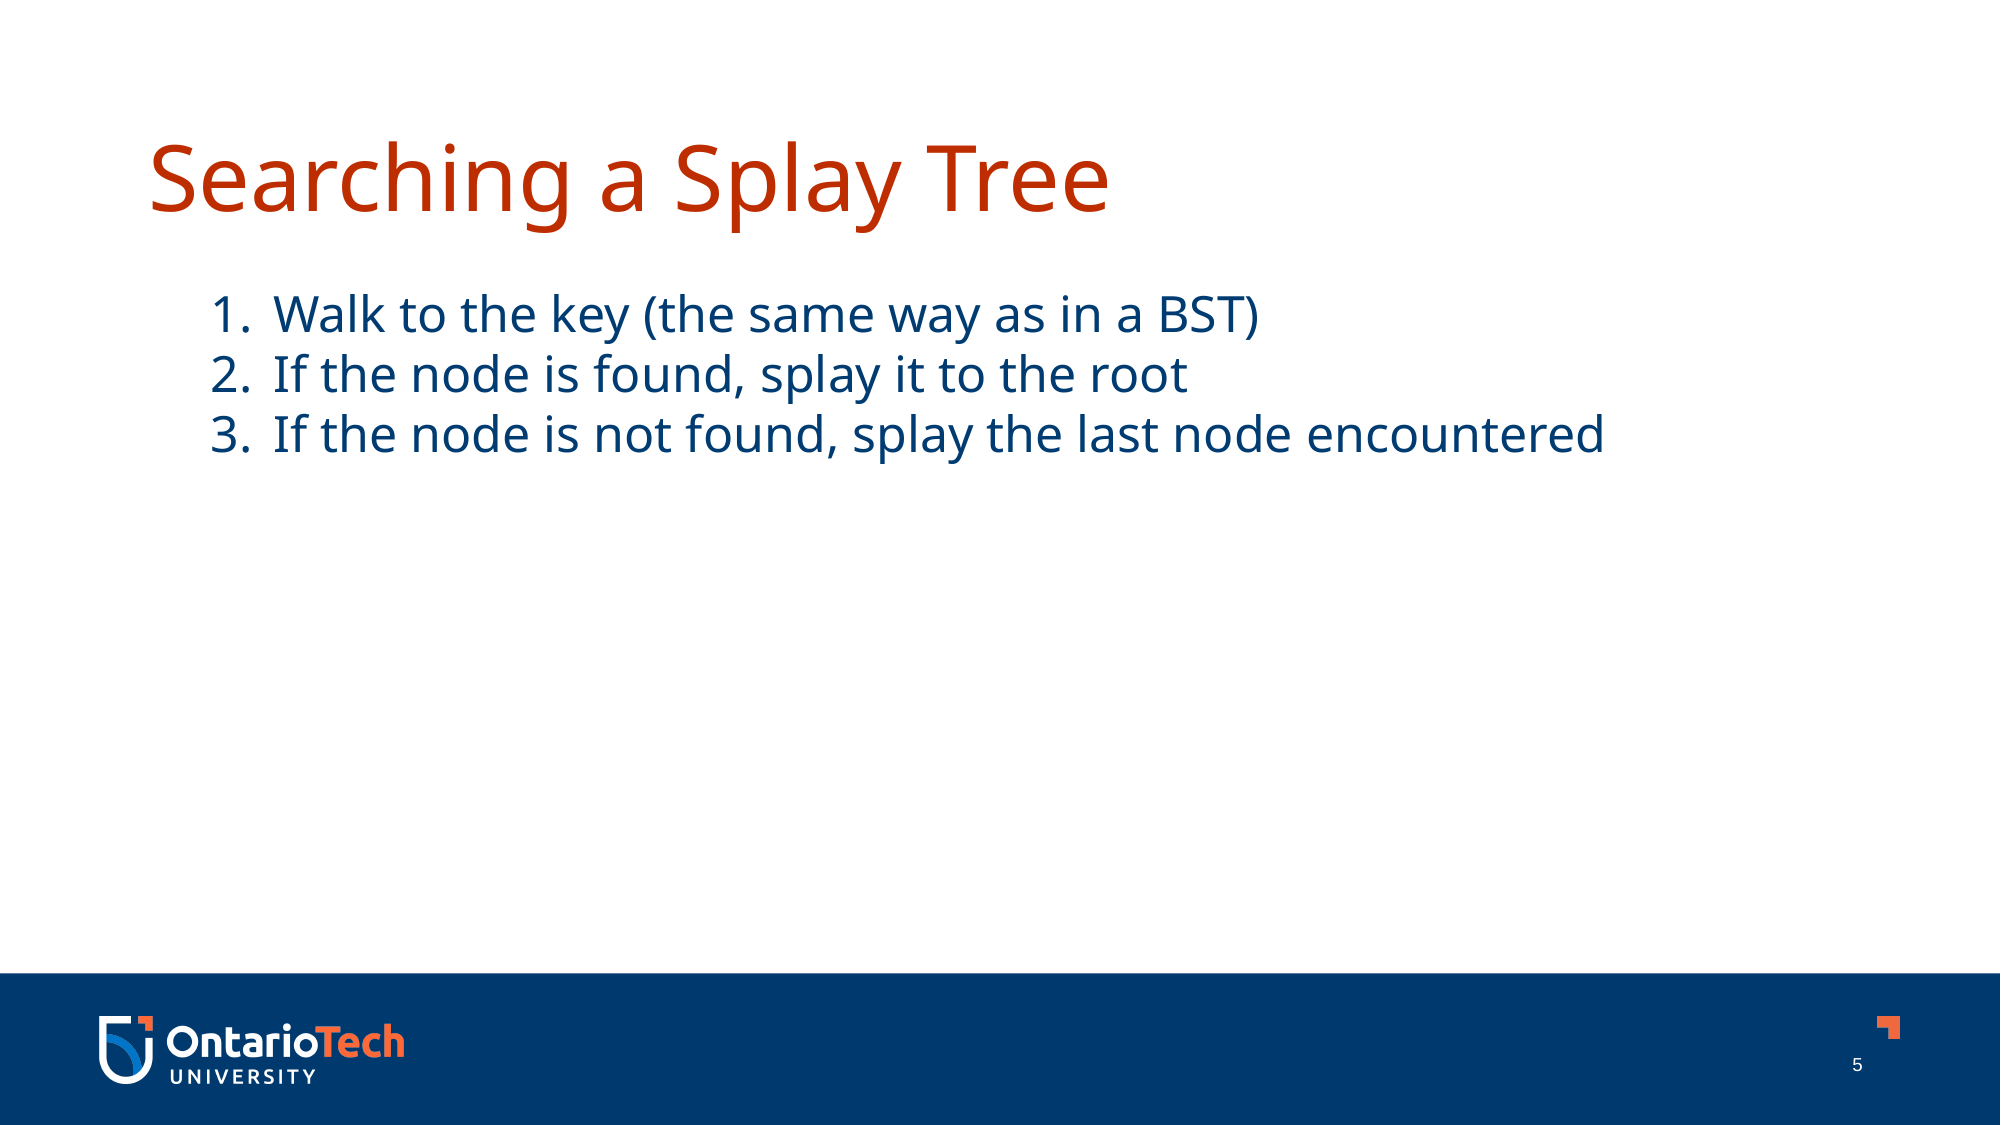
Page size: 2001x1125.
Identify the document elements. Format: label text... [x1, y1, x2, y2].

list Walk to the key (the same way as in a BST) If the node is found, splay it to the root If the node is not found, splay the last node encountered [183, 275, 1884, 950]
text_box Searching a Splay Tree [133, 49, 1834, 238]
slide_number 5 [1820, 1053, 1878, 1083]
picture [1877, 1016, 1900, 1039]
picture [99, 1016, 404, 1084]
